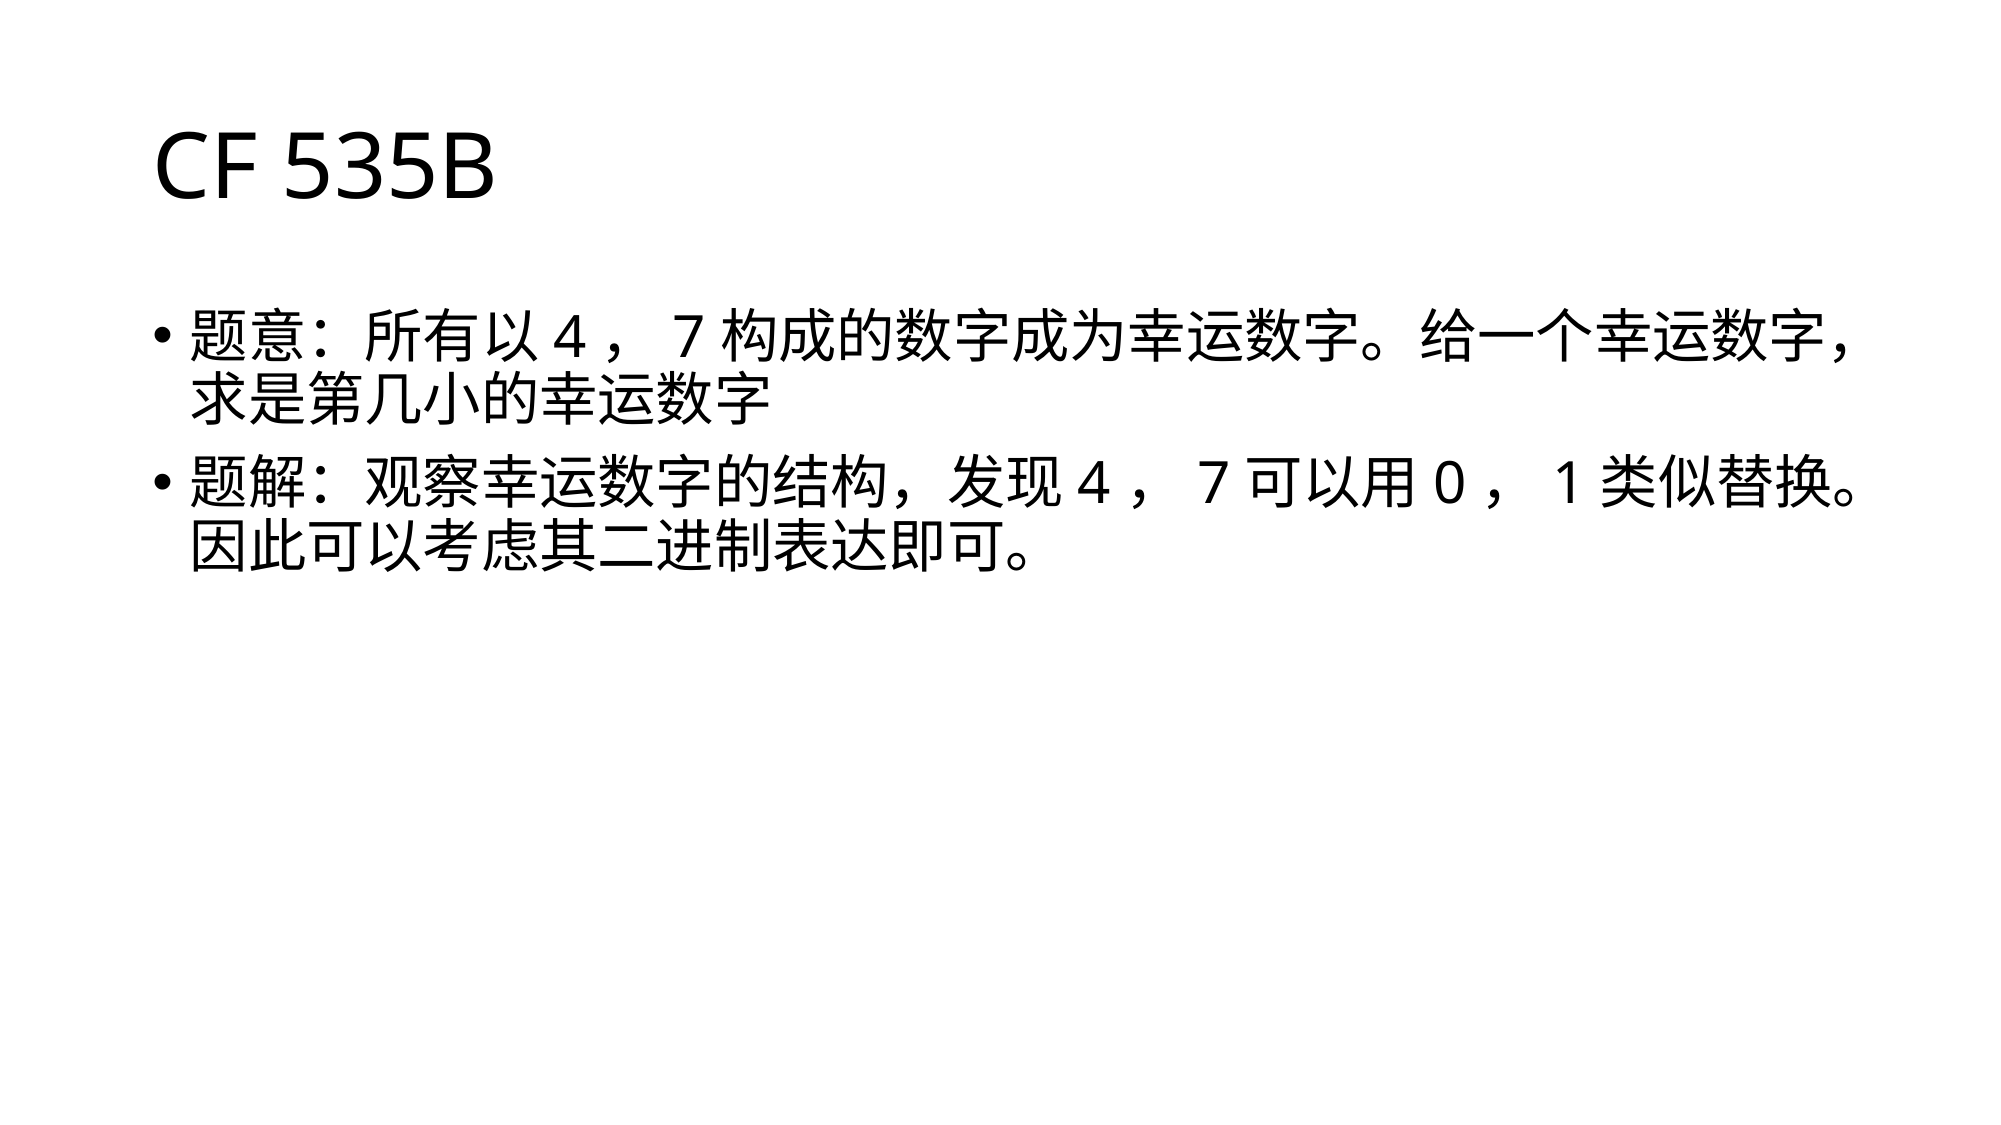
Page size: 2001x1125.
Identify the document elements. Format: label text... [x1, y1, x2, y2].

list 题意：所有以4，7构成的数字成为幸运数字。给一个幸运数字，求是第几小的幸运数字 题解：观察幸运数字的结构，发现4，7可以用0，1类似替换。因此可以考虑其二进制表达即可。 [137, 299, 1863, 1014]
title CF 535B [137, 59, 1863, 278]
